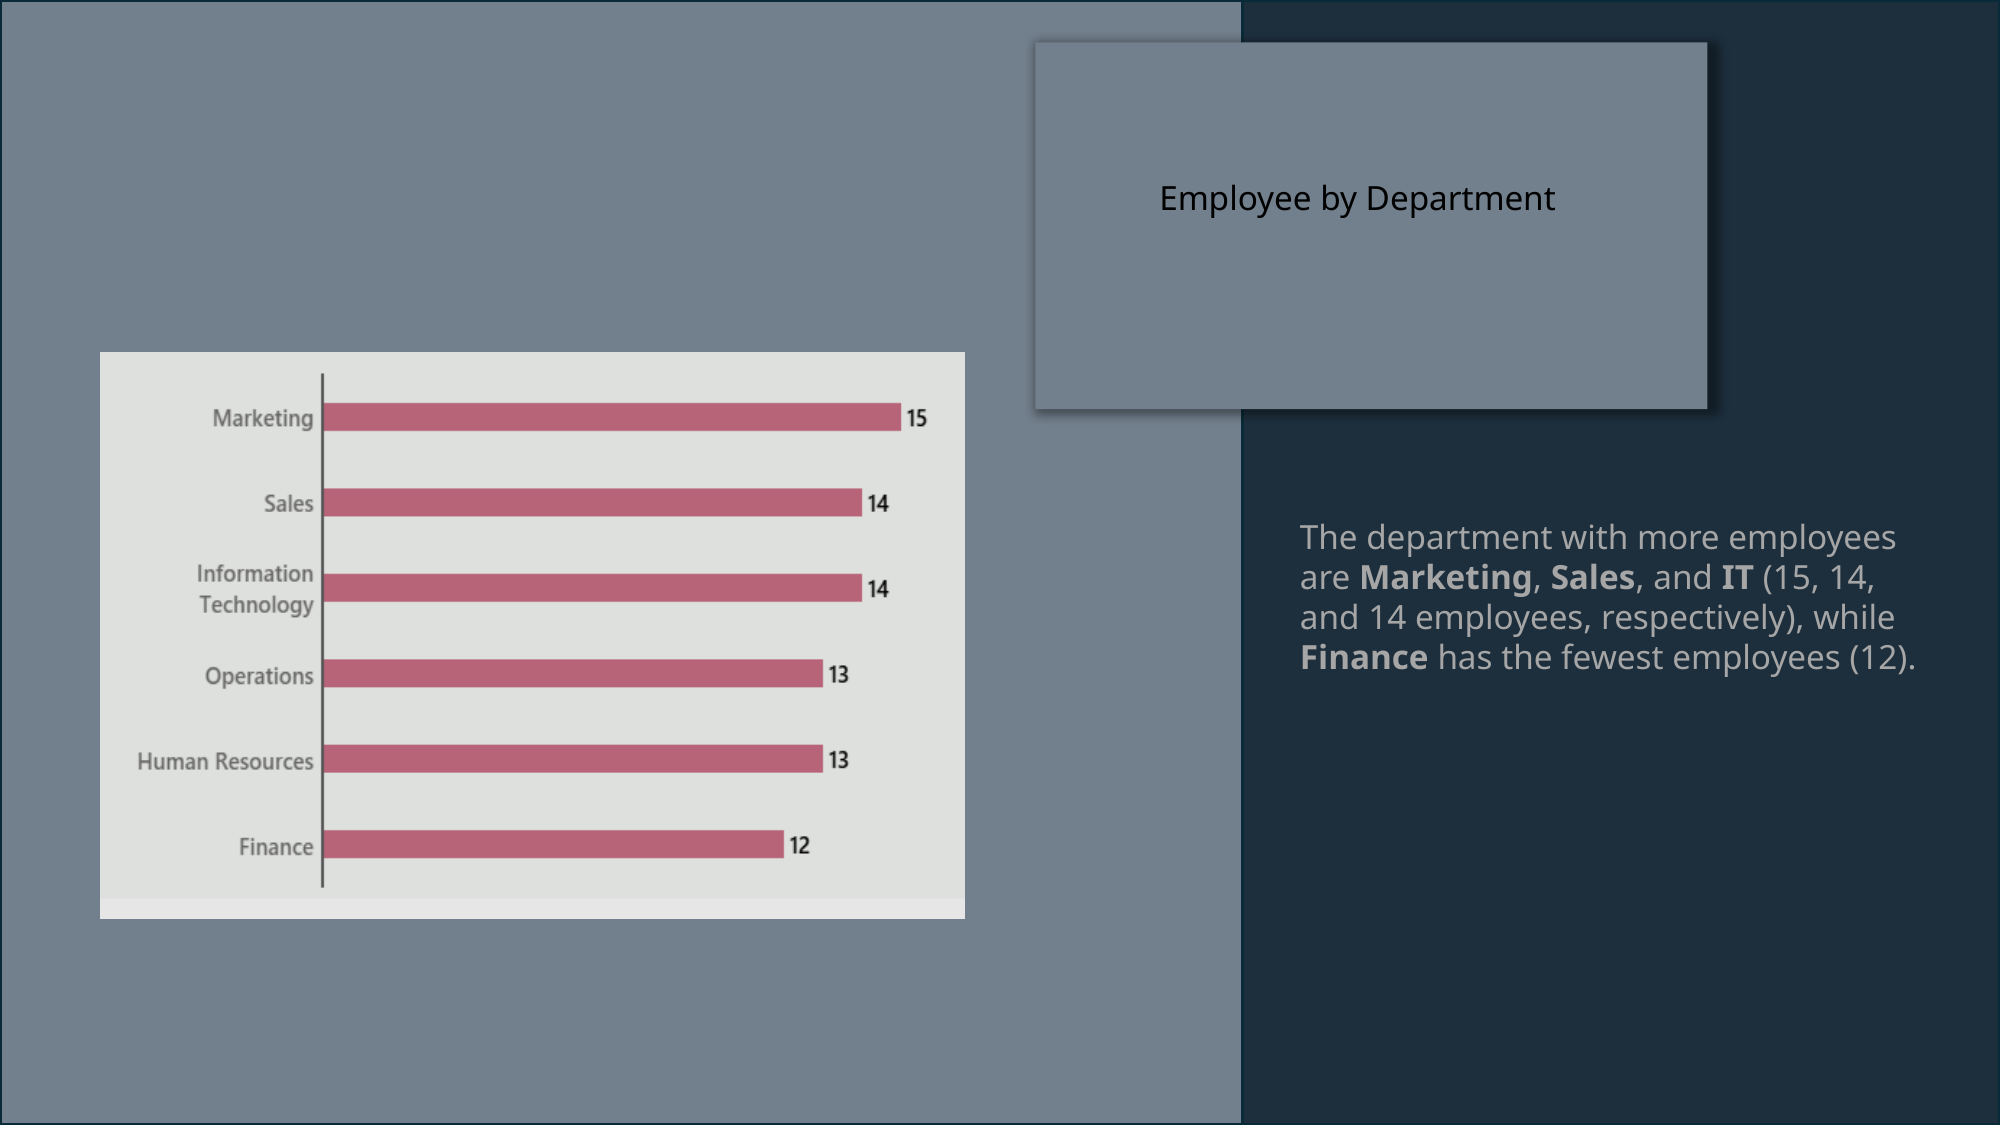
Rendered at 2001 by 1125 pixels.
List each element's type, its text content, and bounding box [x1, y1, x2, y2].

text_box [1241, 0, 2000, 1125]
picture [99, 351, 966, 919]
text_box [1034, 41, 1709, 411]
text_box The department with more employees are Marketing, Sales, and IT (15, 14, and 14 employees, respectively), while Finance has the fewest employees (12). [1285, 508, 1958, 684]
text_box Employee by Department [1144, 170, 1599, 225]
text_box [0, 0, 1241, 1125]
